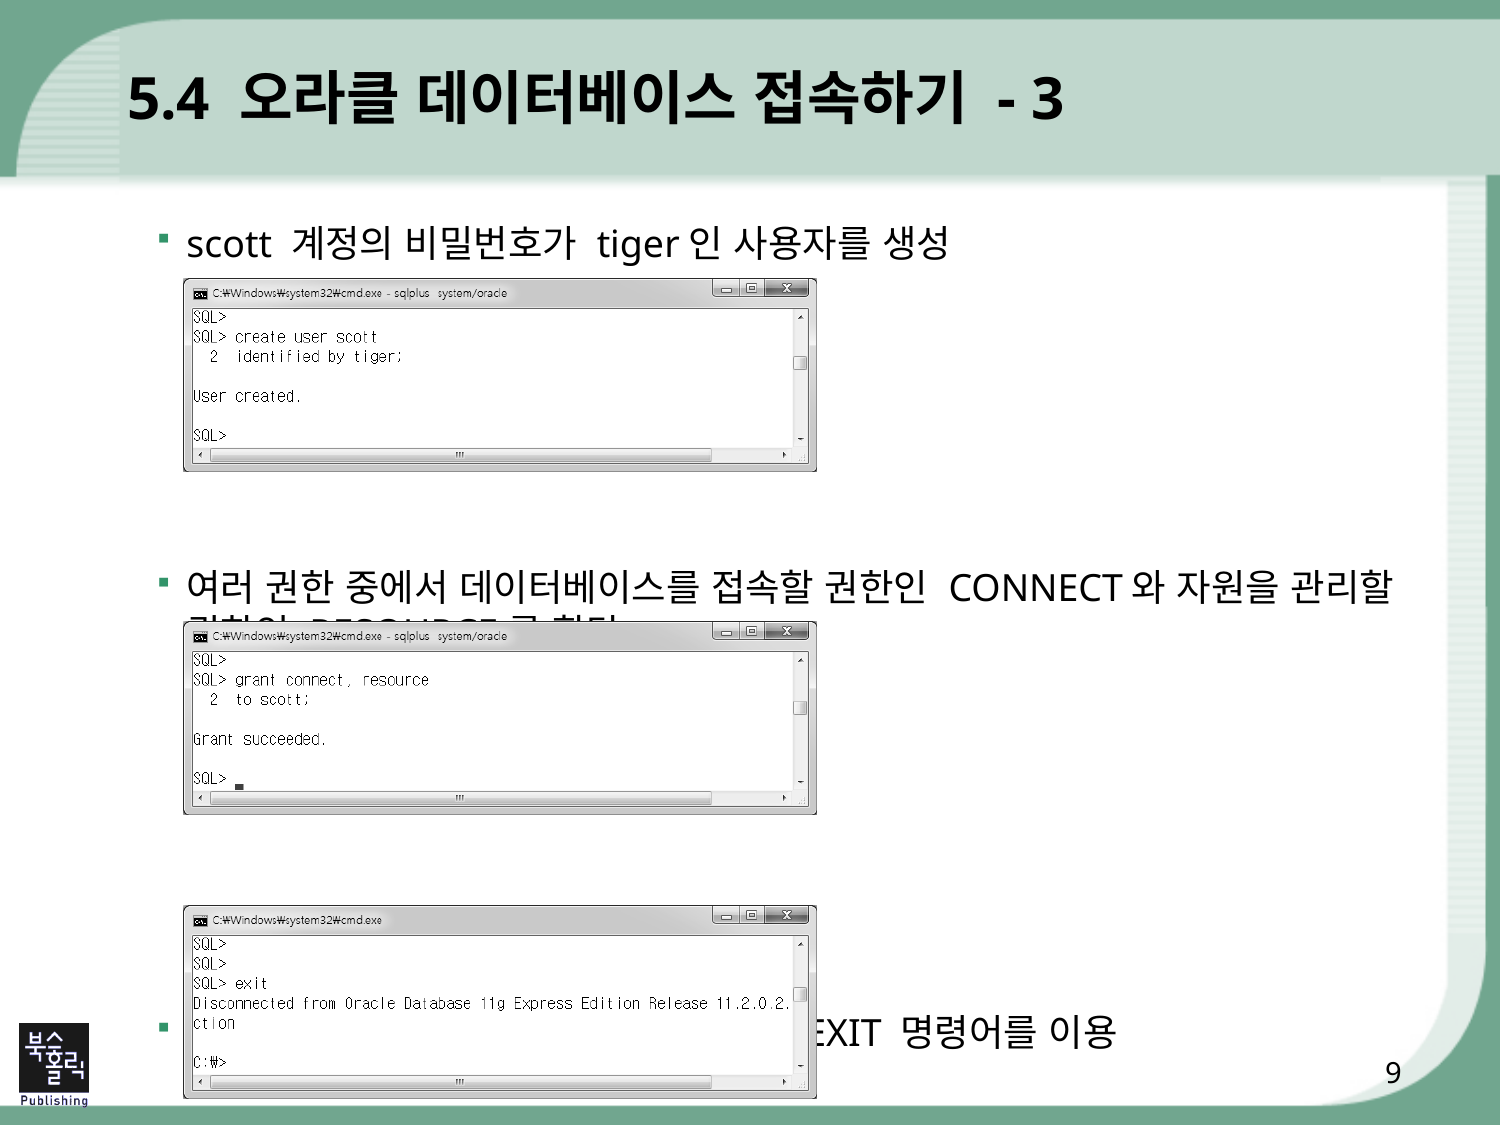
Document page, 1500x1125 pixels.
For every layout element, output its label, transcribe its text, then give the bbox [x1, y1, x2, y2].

list scott 계정의 비밀번호가 tiger인 사용자를 생성 여러 권한 중에서 데이터베이스를 접속할 권한인 CONNECT와 자원을 관리할 권한인 RESOURCE를 할당 SQL*PLUS 툴에서 빠져나오기 위해서 EXIT 명령어를 이용 [111, 212, 1422, 1012]
picture [182, 621, 817, 815]
title 5.4 오라클 데이터베이스 접속하기 - 3 [111, 18, 1500, 173]
slide_number 9 [1104, 1046, 1418, 1101]
picture [182, 904, 817, 1099]
picture [182, 278, 817, 473]
